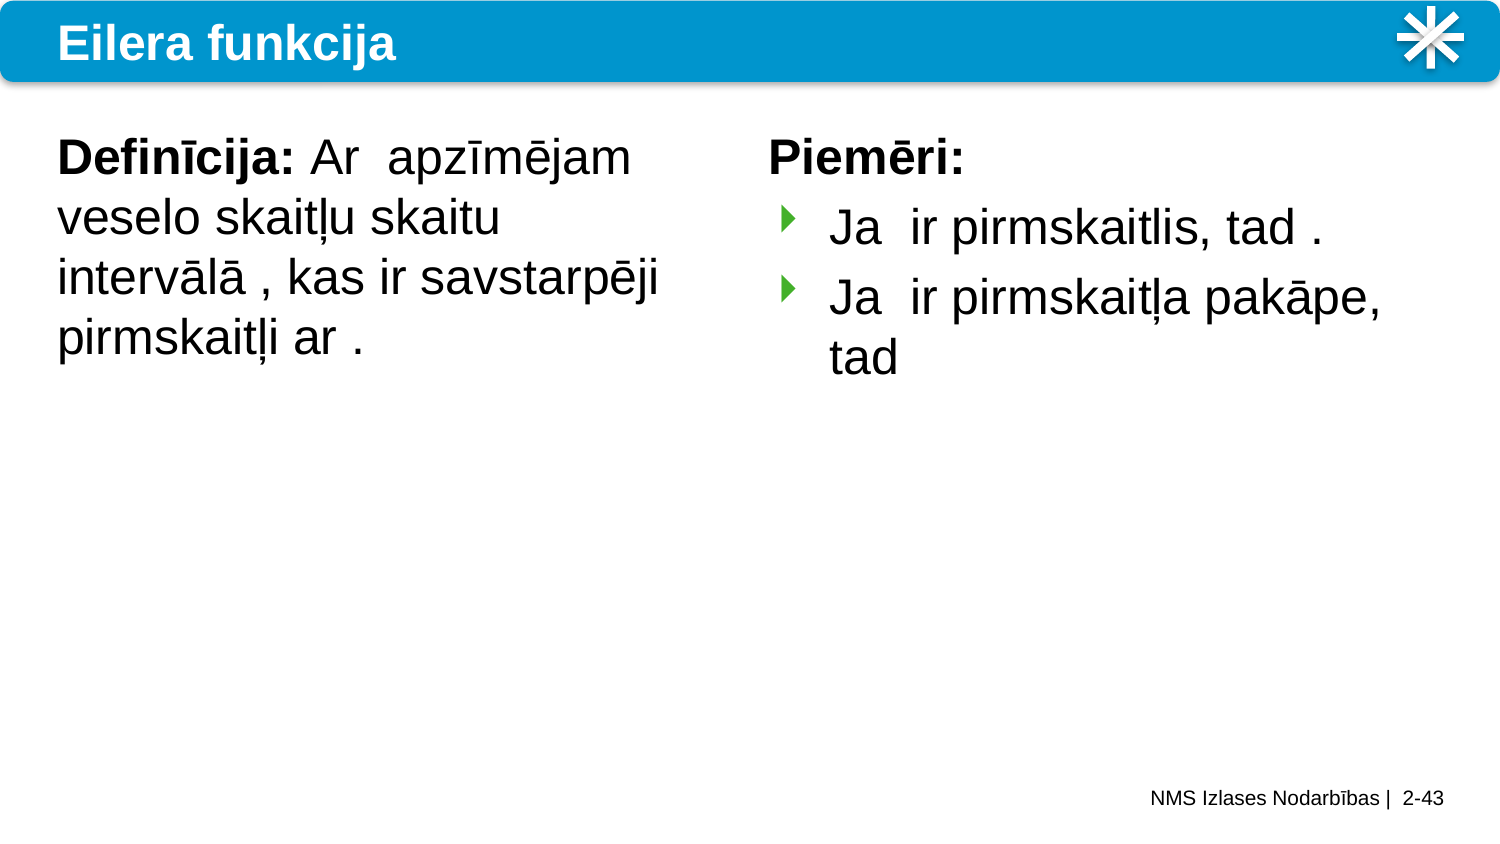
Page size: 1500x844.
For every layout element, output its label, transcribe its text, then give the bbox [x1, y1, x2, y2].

title Eilera funkcija [56, 10, 1307, 73]
